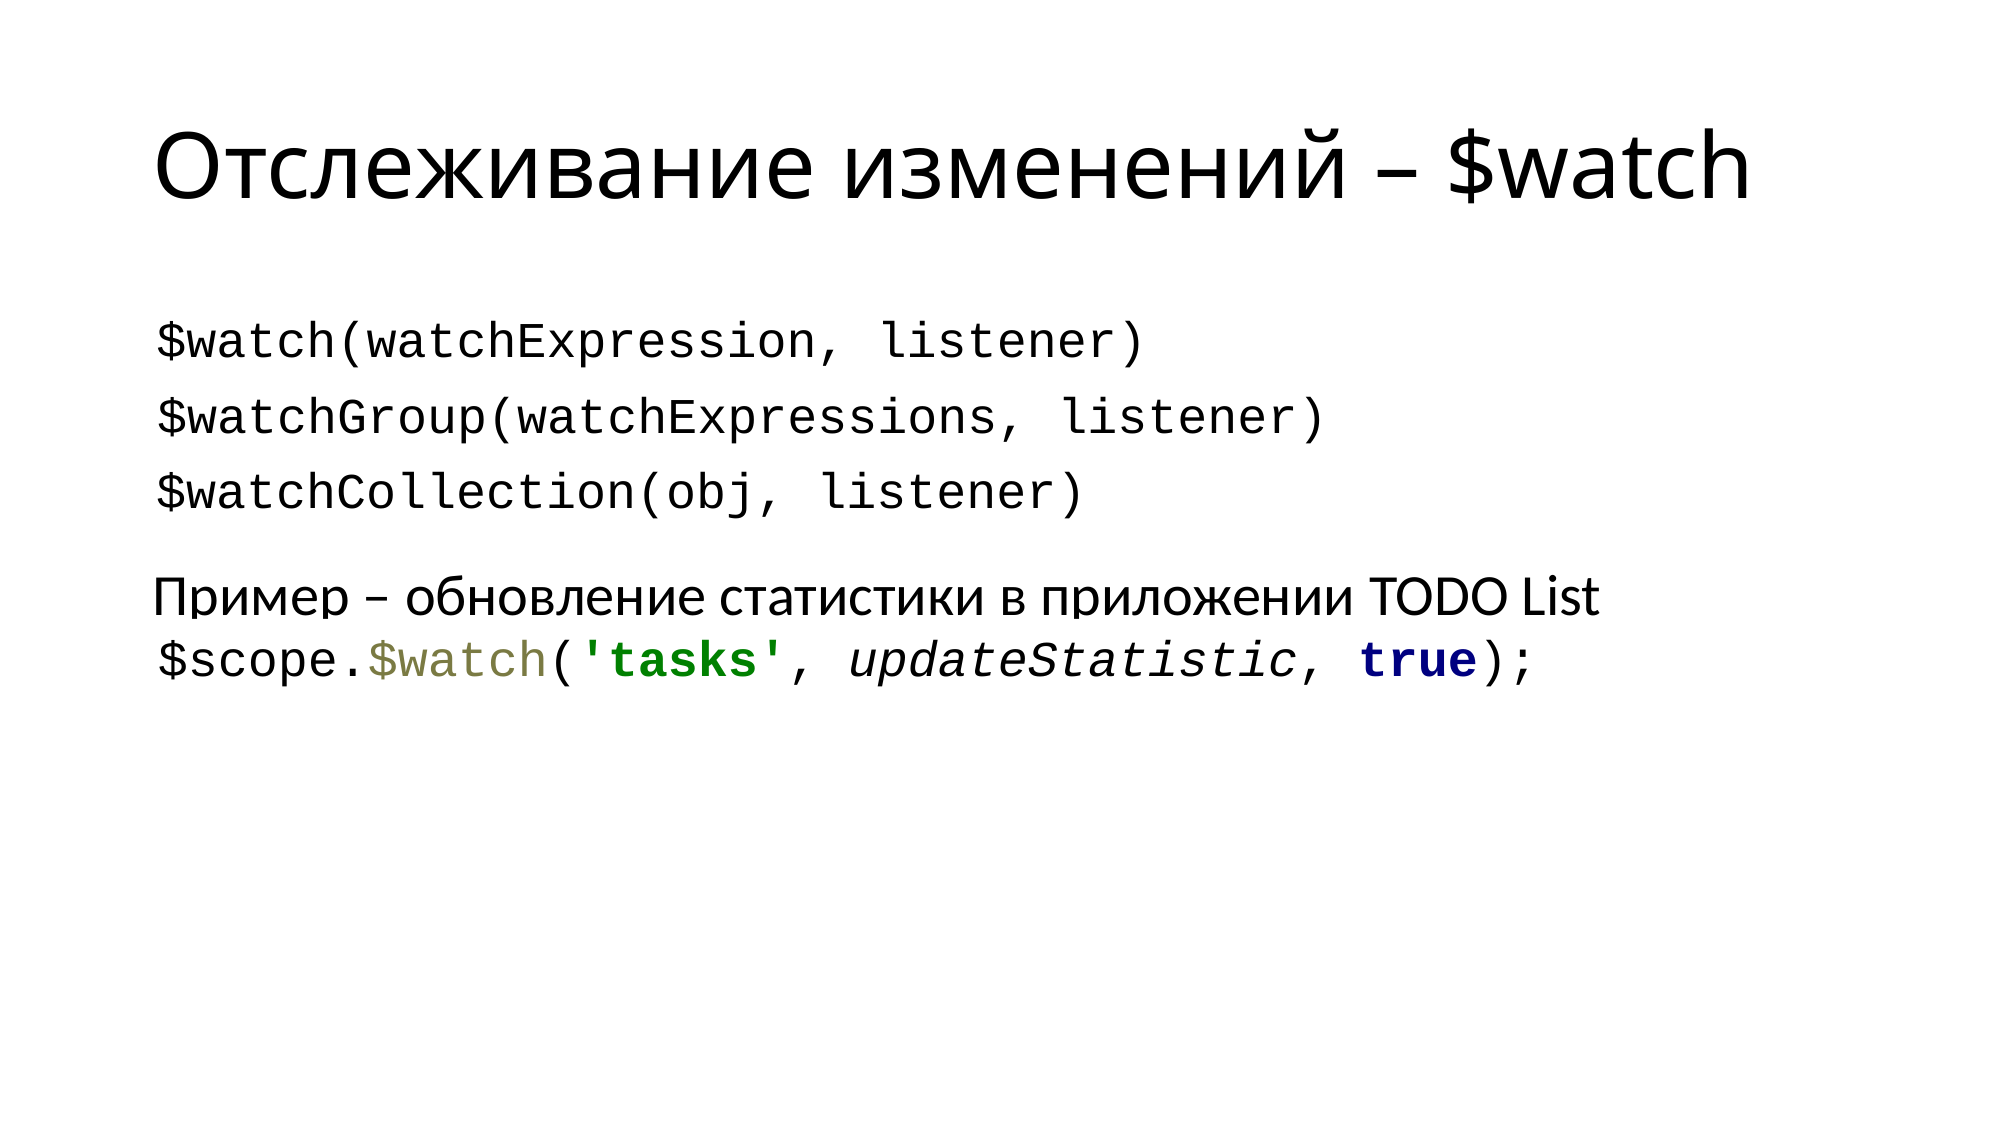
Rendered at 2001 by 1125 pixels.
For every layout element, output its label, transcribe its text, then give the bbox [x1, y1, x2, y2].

text_box $watch(watchExpression, listener) [141, 299, 1162, 375]
title Отслеживание изменений – $watch [137, 59, 1863, 278]
text_box $watchGroup(watchExpressions, listener) [142, 375, 1343, 451]
text_box $watchCollection(obj, listener) [141, 451, 1102, 527]
list Пример – обновление статистики в приложении TODO List [137, 299, 1863, 1014]
text_box $scope.$watch('tasks', updateStatistic, true); [142, 618, 1554, 694]
